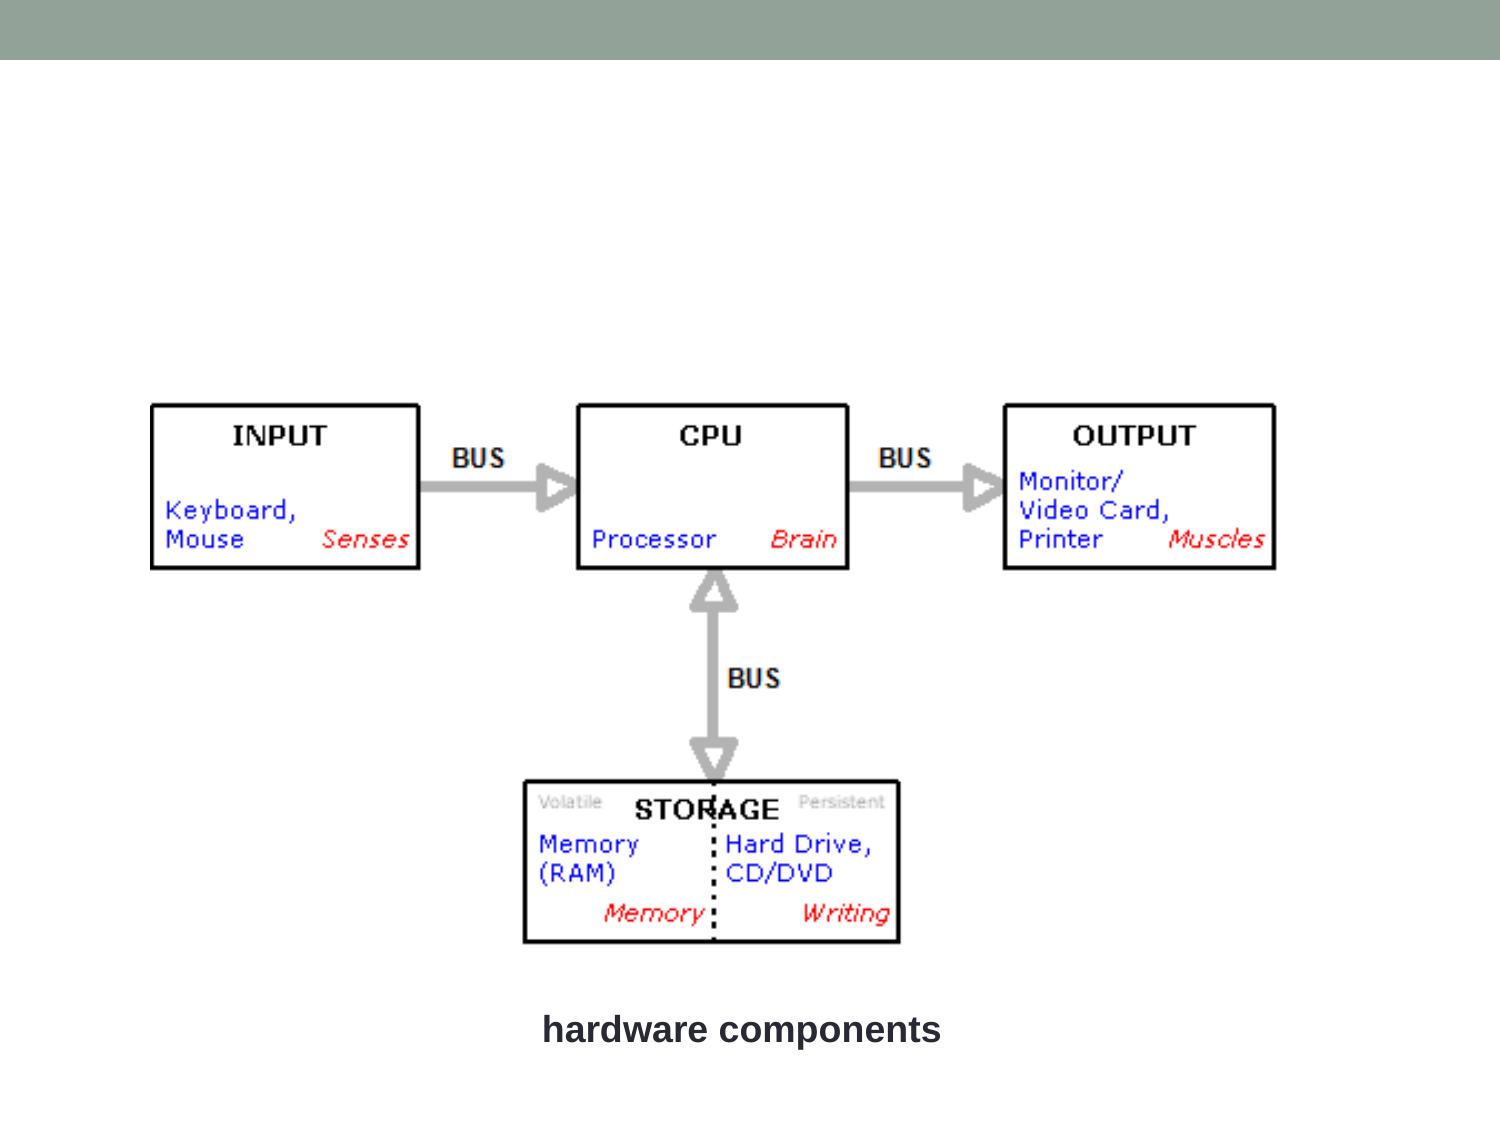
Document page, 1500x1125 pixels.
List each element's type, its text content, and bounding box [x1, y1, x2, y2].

text_box hardware components [527, 997, 957, 1058]
picture [149, 337, 1280, 949]
